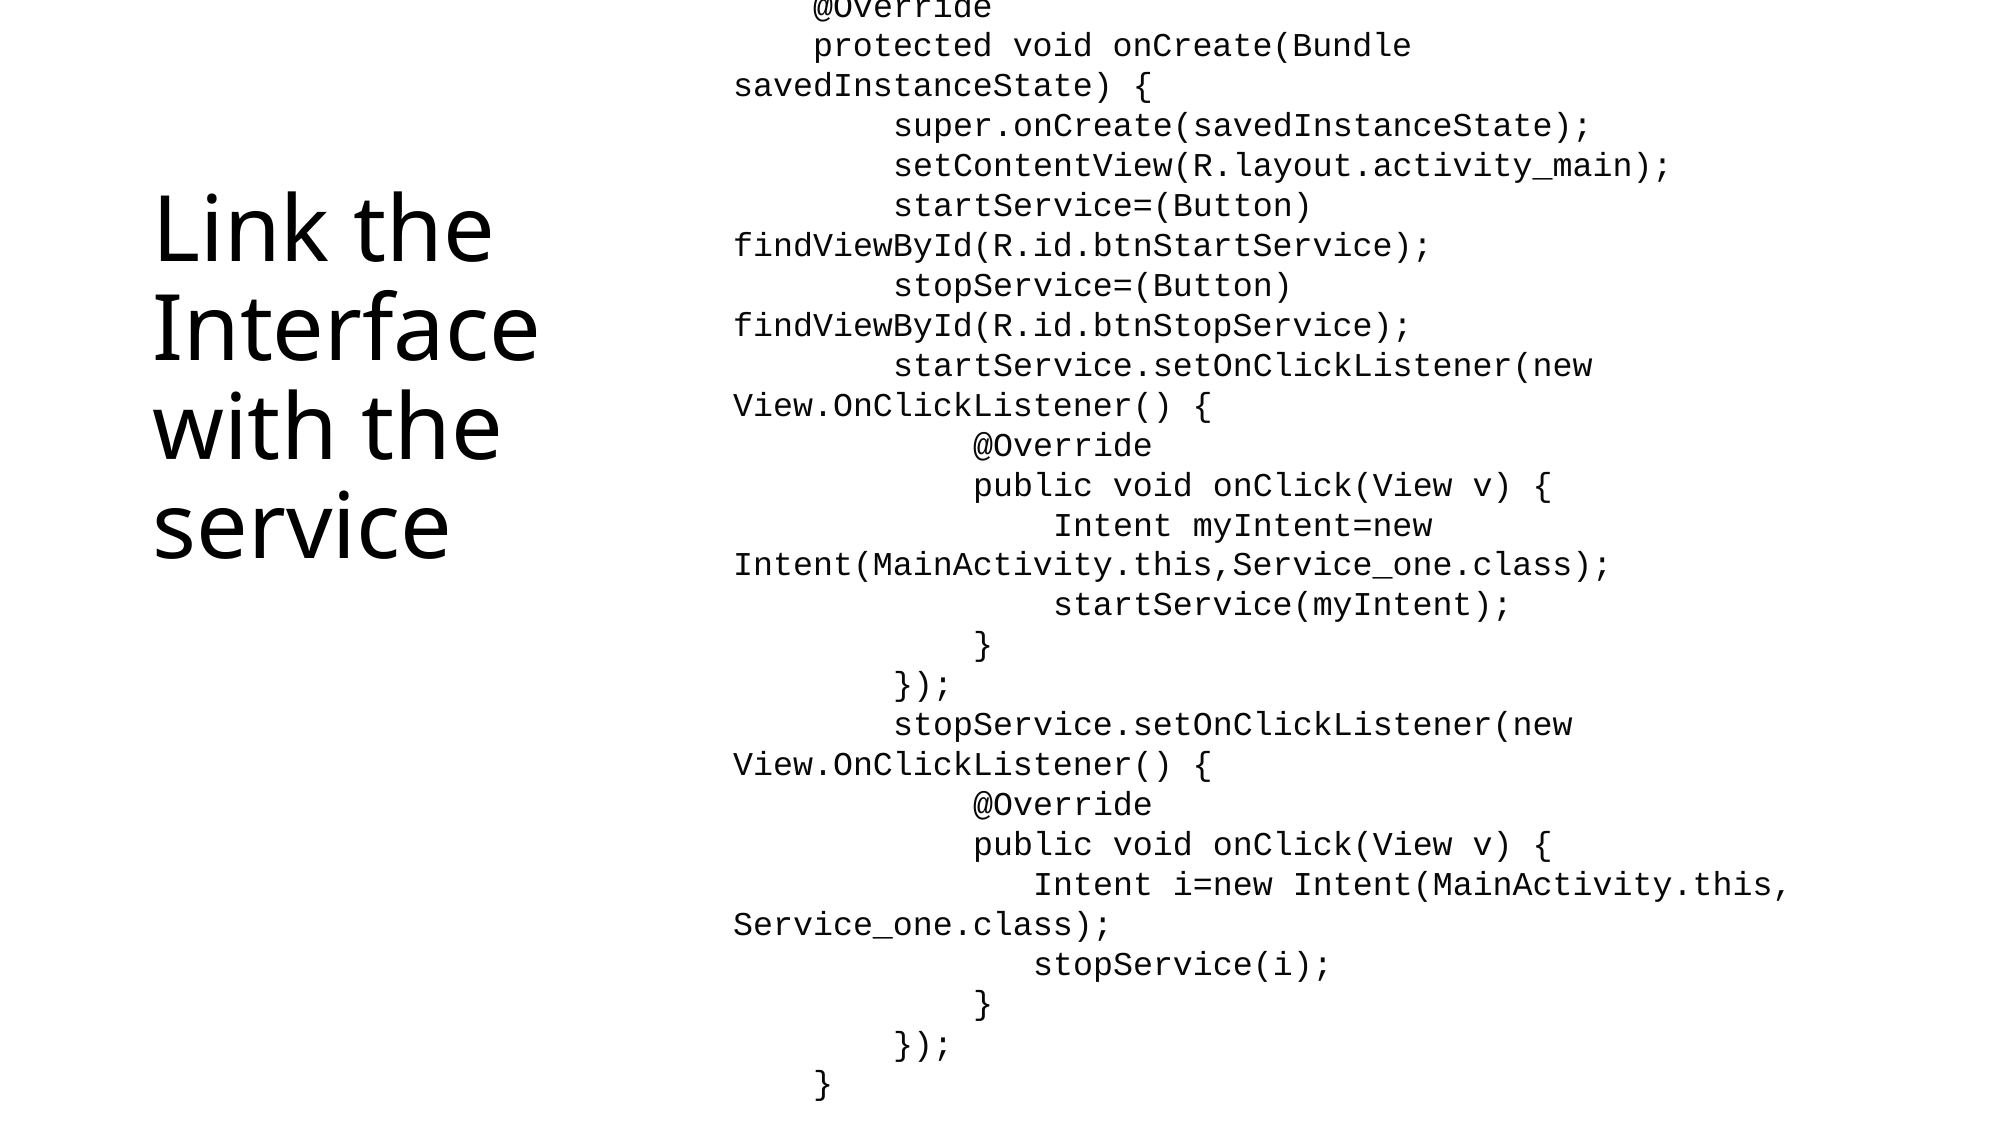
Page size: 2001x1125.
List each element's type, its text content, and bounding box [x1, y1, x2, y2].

list public class MainActivity extends AppCompatActivity { Button startService, stopService; @Override protected void onCreate(Bundle savedInstanceState) { super.onCreate(savedInstanceState); setContentView(R.layout.activity_main); startService=(Button) findViewById(R.id.btnStartService); stopService=(Button) findViewById(R.id.btnStopService); startService.setOnClickListener(new View.OnClickListener() { @Override public void onClick(View v) { Intent myIntent=new Intent(MainActivity.this,Service_one.class); startService(myIntent); } }); stopService.setOnClickListener(new View.OnClickListener() { @Override public void onClick(View v) { Intent i=new Intent(MainActivity.this, Service_one.class); stopService(i); } }); } [718, 0, 1816, 1125]
title Link the Interface with the service [137, 59, 718, 702]
